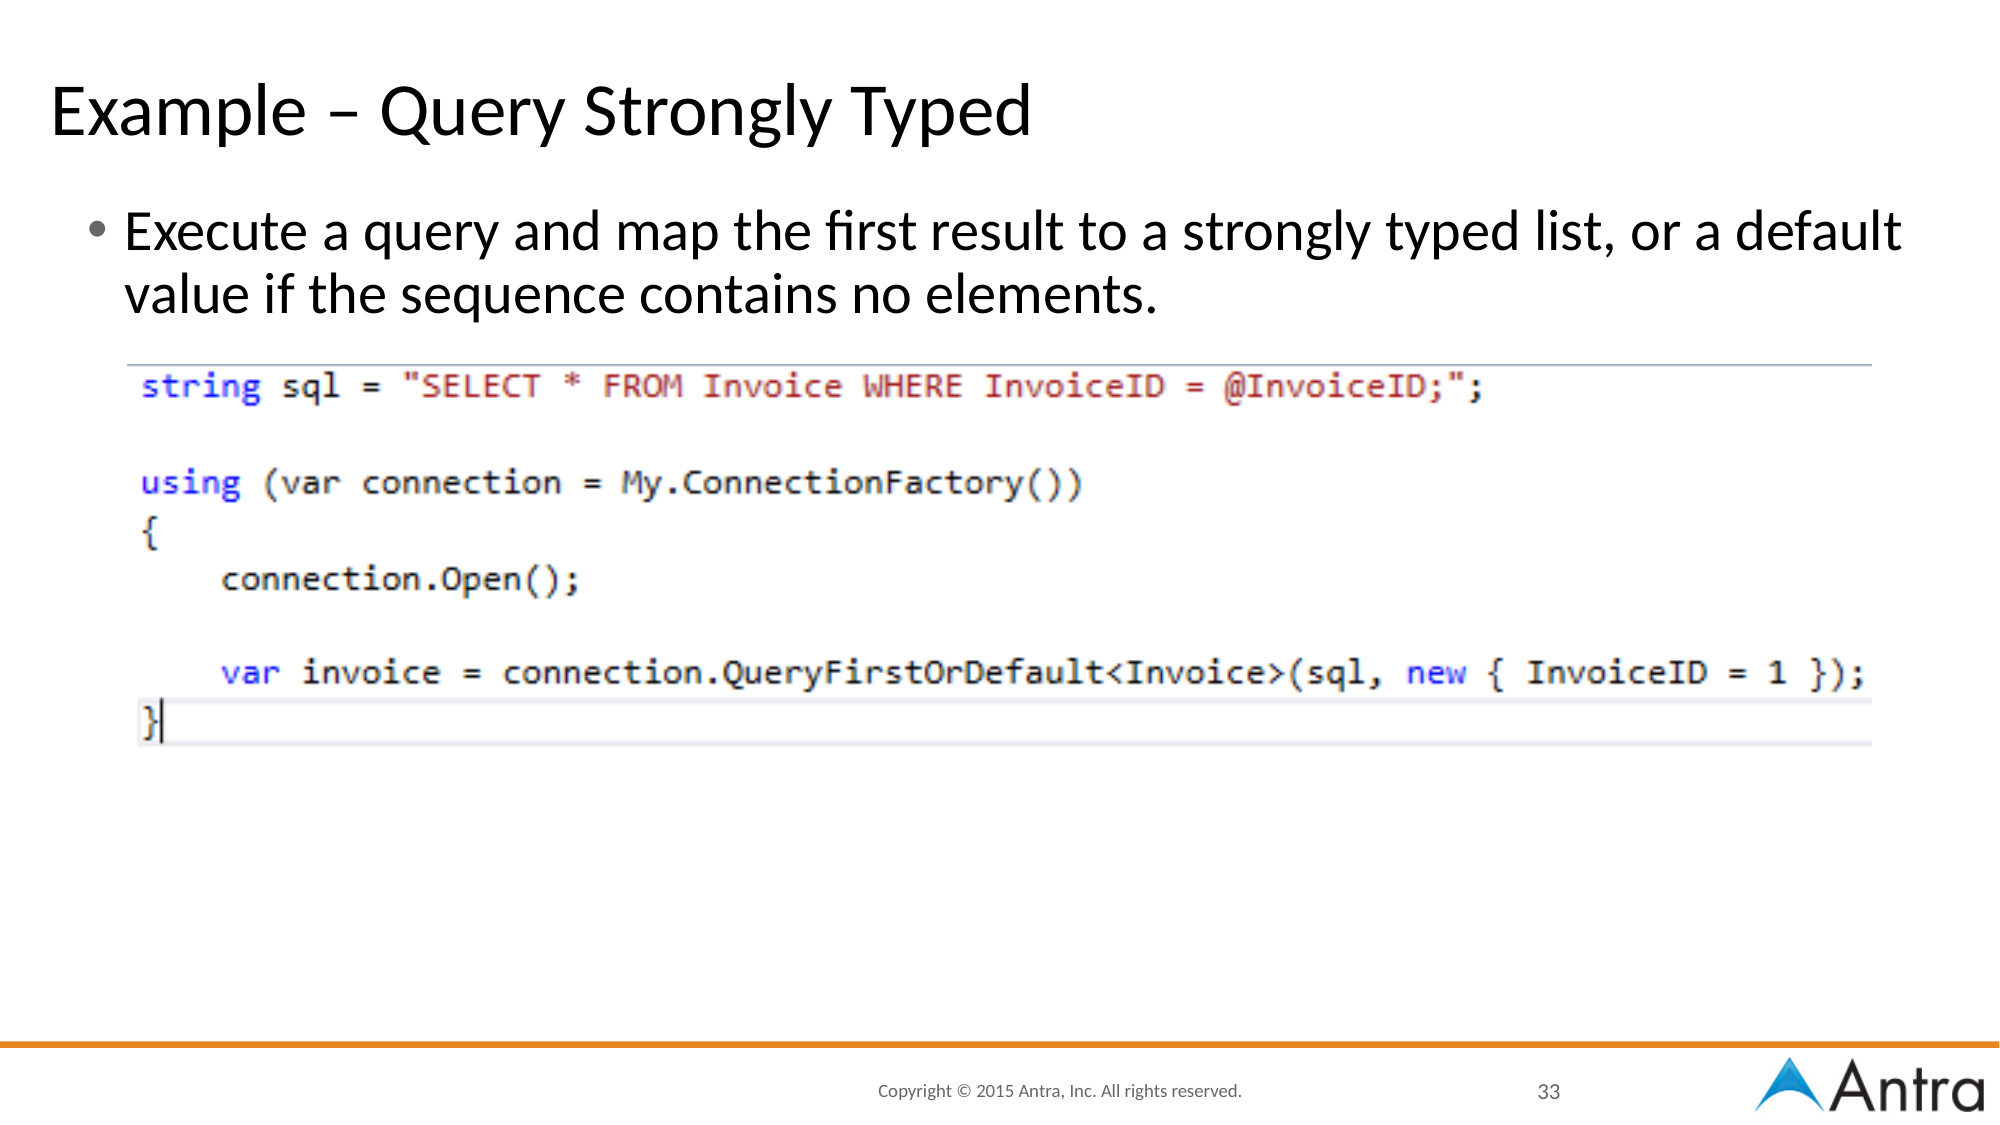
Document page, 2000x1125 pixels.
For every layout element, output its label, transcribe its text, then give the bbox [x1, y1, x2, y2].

title Example – Query Strongly Typed [50, 46, 1876, 150]
list Execute a query and map the first result to a strongly typed list, or a default value if the sequence contains no elements. [87, 200, 1913, 925]
picture [1744, 1048, 1994, 1122]
picture [127, 364, 1872, 761]
slide_number 33 [1498, 1075, 1561, 1106]
